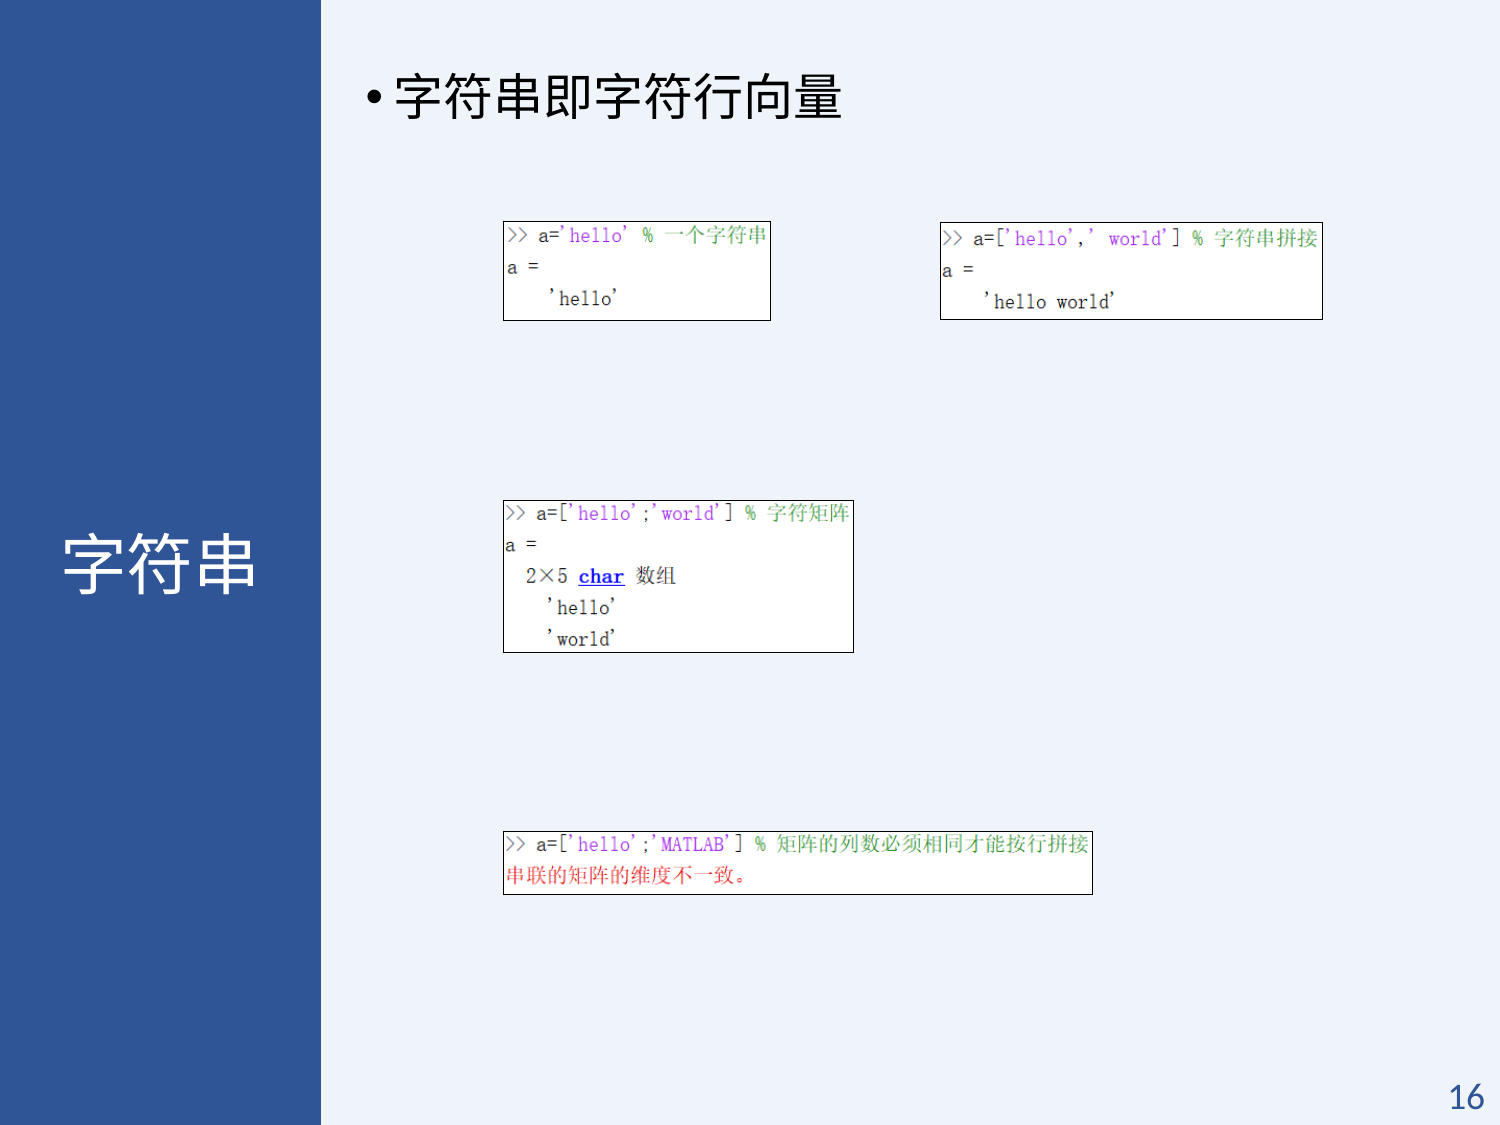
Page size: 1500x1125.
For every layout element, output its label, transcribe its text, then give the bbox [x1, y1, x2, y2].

picture [502, 831, 1093, 895]
picture [940, 222, 1323, 320]
picture [503, 500, 854, 653]
list 字符串 [7, 164, 314, 961]
list 字符串即字符行向量 [350, 58, 1472, 1053]
picture [503, 221, 771, 321]
